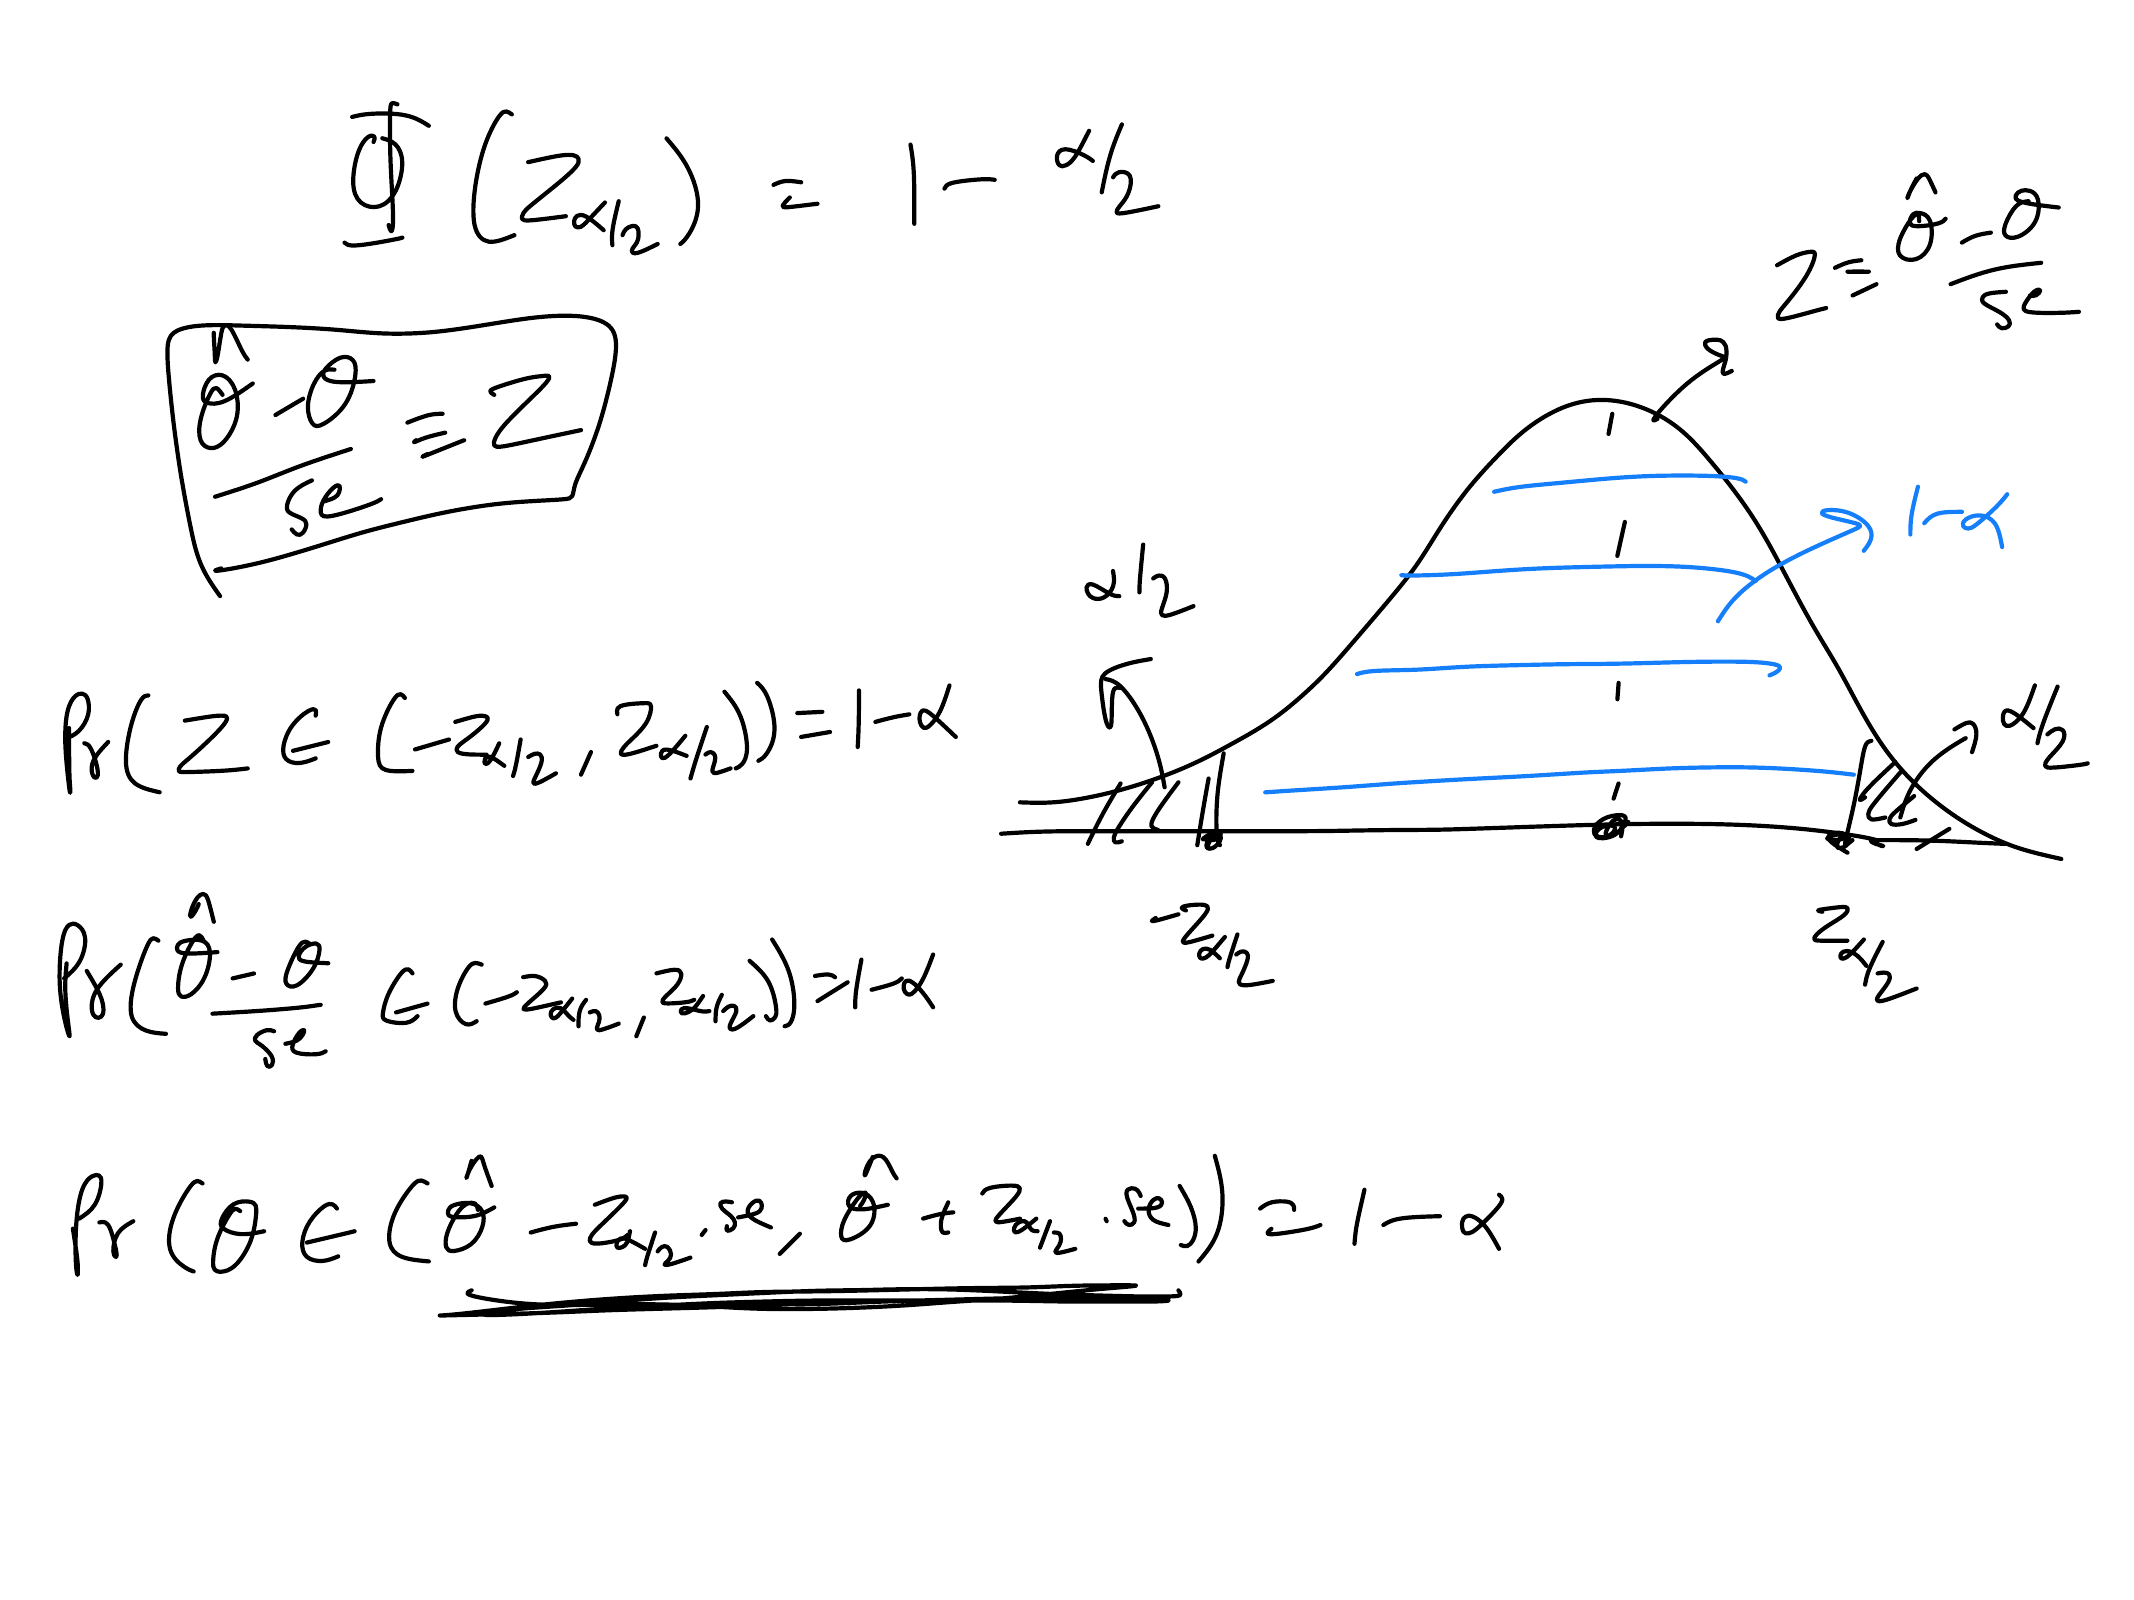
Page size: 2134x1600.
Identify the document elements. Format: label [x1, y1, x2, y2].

text_box [59, 102, 1503, 1316]
text_box [1000, 173, 2088, 1002]
